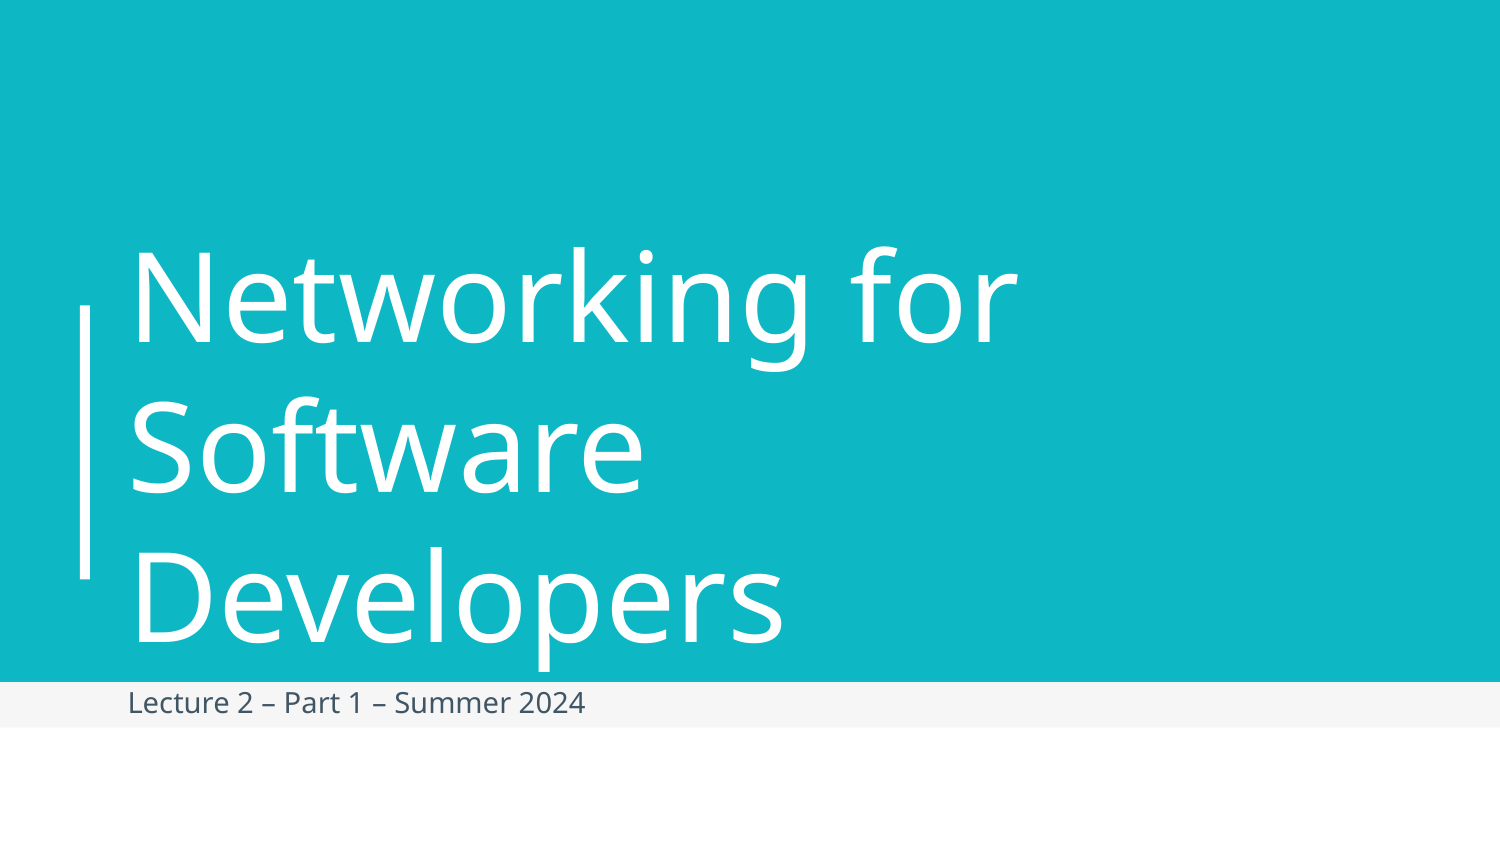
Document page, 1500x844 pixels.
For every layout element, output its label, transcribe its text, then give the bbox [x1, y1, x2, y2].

title Networking for Software Developers [112, 305, 1287, 580]
text_box [78, 303, 92, 581]
text_box Lecture 2 – Part 1 – Summer 2024 [112, 681, 863, 724]
